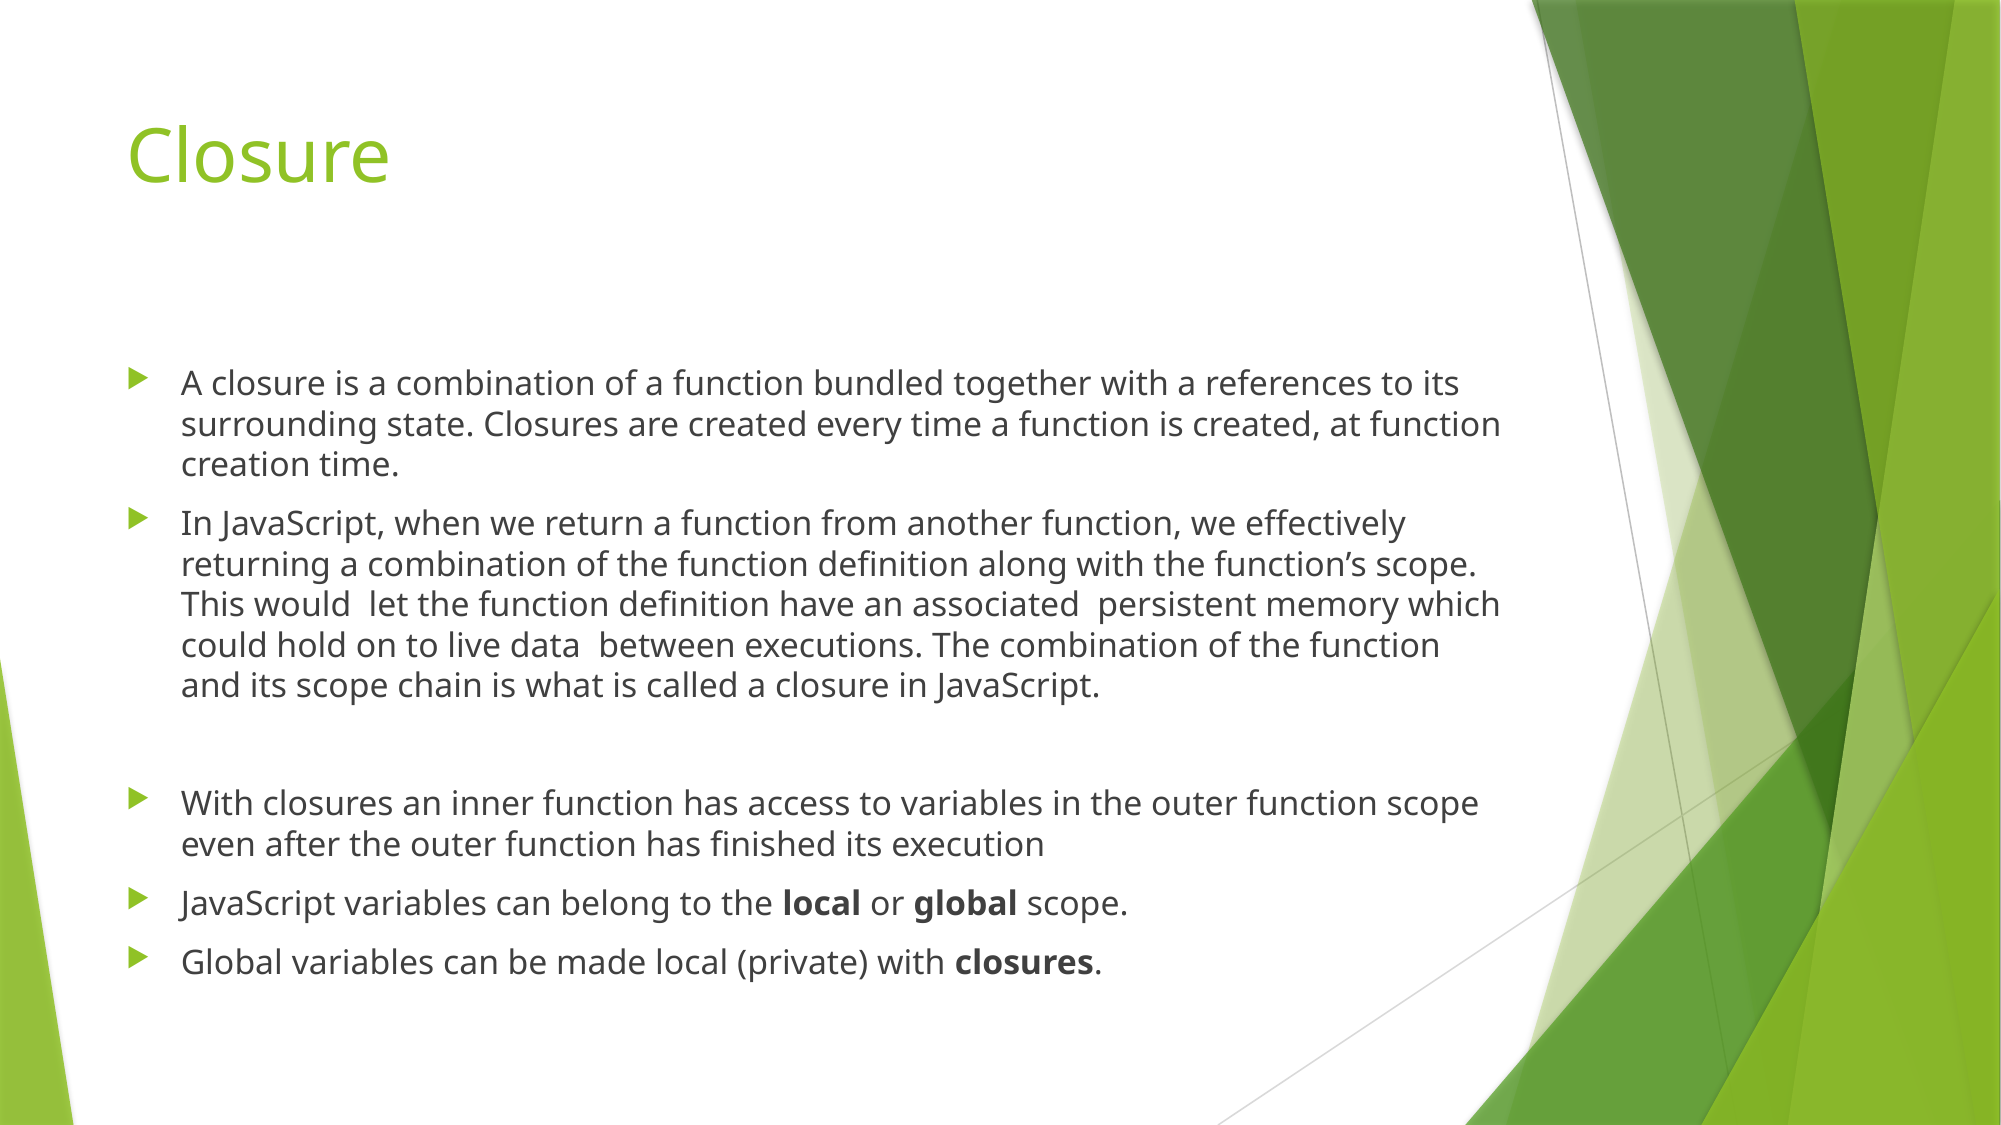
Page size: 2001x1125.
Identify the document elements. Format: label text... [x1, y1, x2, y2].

title Closure [111, 99, 1522, 317]
list A closure is a combination of a function bundled together with a references to its surrounding state. Closures are created every time a function is created, at function creation time. In JavaScript, when we return a function from another function, we effectively returning a combination of the function definition along with the function’s scope. This would let the function definition have an associated persistent memory which could hold on to live data between executions. The combination of the function and its scope chain is what is called a closure in JavaScript. With closures an inner function has access to variables in the outer function scope even after the outer function has finished its execution JavaScript variables can belong to the local or global scope. Global variables can be made local (private) with closures. [111, 354, 1522, 992]
